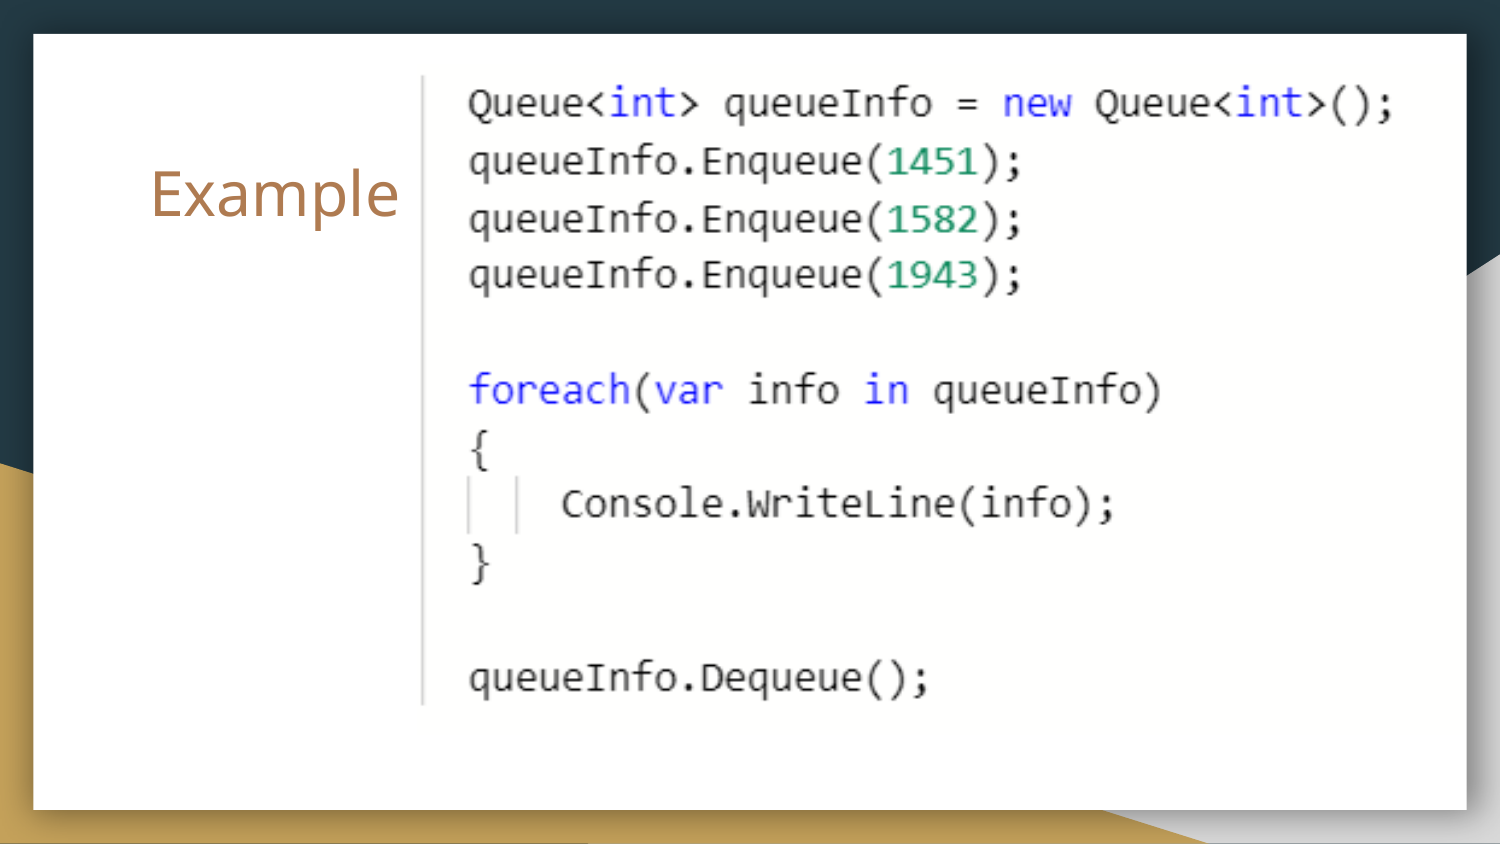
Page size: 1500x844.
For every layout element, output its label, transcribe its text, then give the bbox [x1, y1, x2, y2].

picture [416, 63, 1464, 735]
title Example [134, 138, 411, 296]
